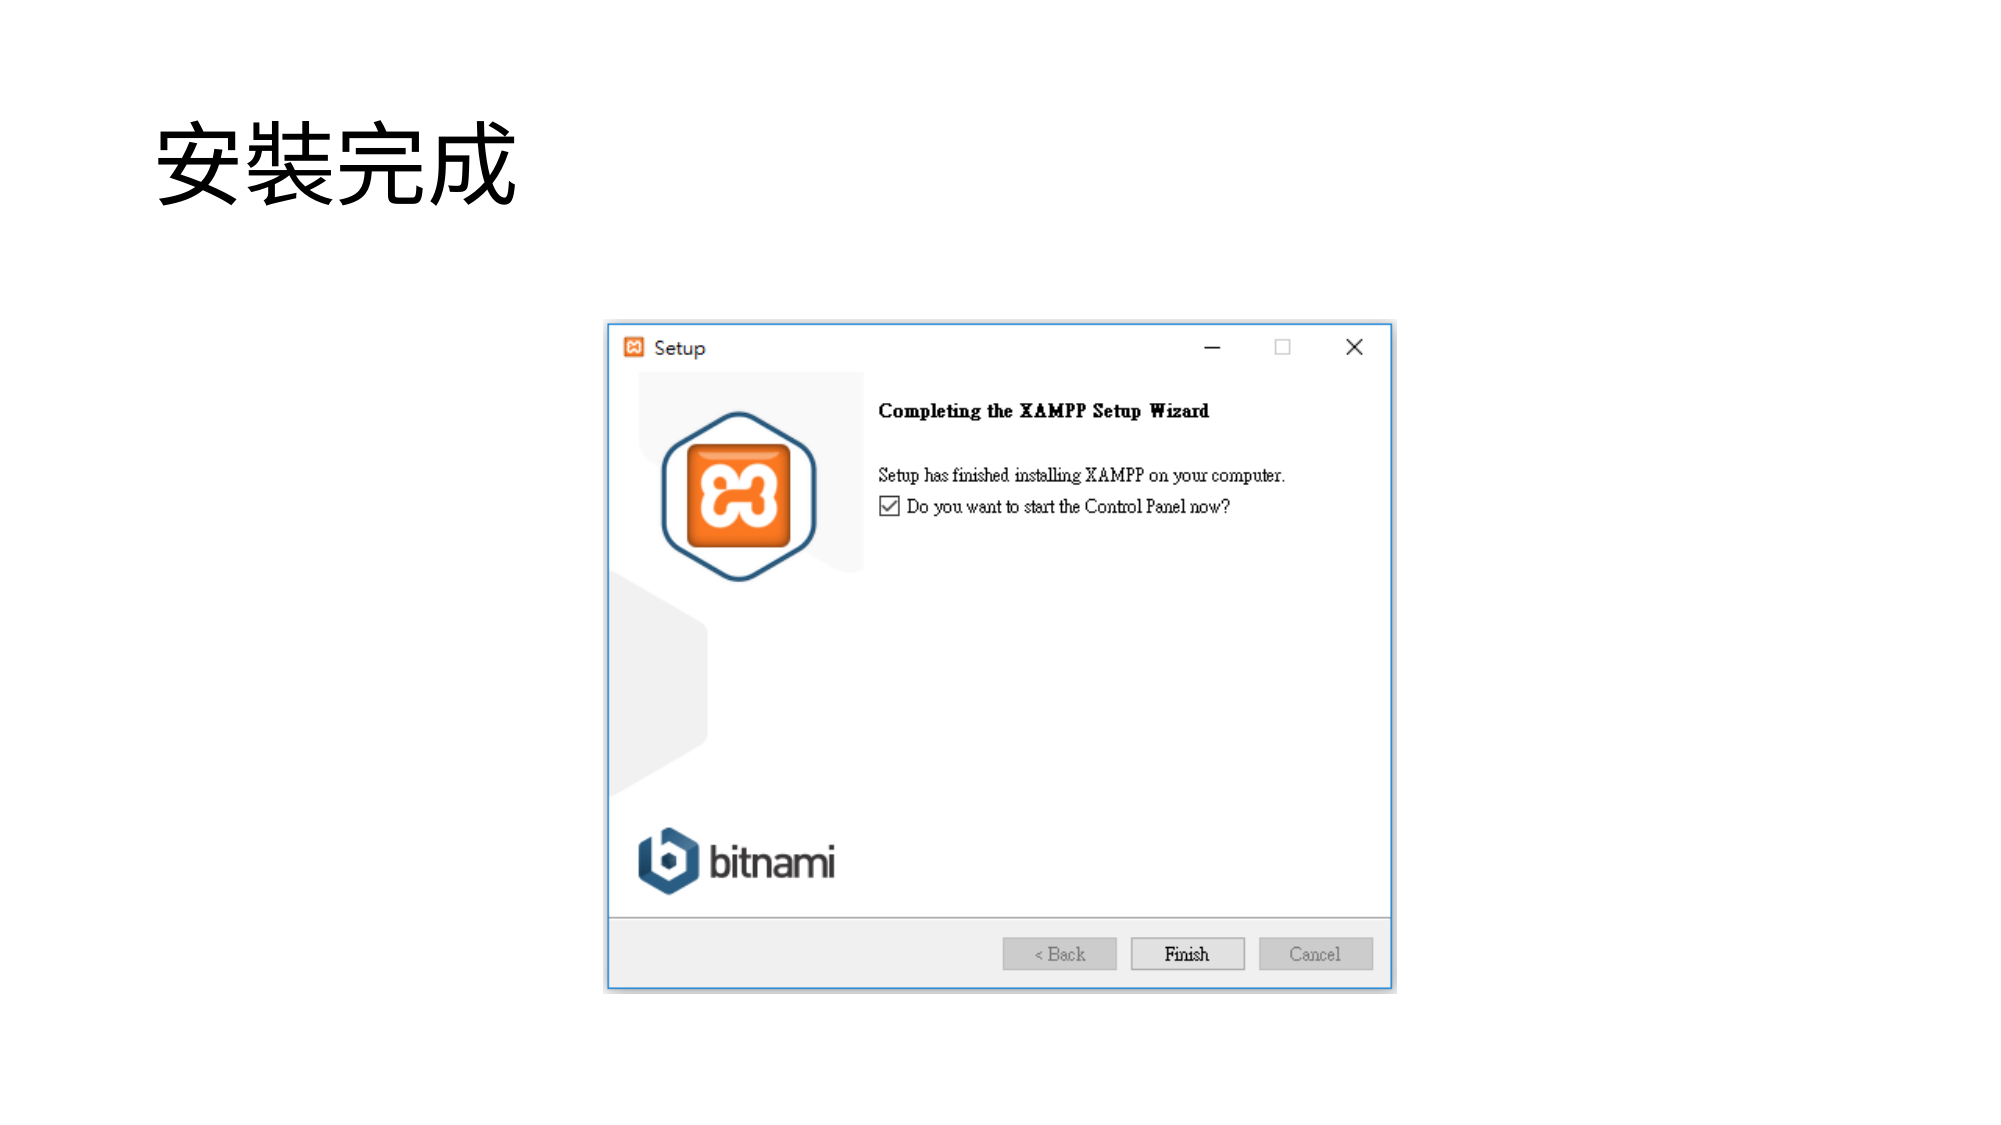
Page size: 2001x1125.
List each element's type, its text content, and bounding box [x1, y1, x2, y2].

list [603, 319, 1397, 994]
title 安裝完成 [137, 59, 1863, 278]
